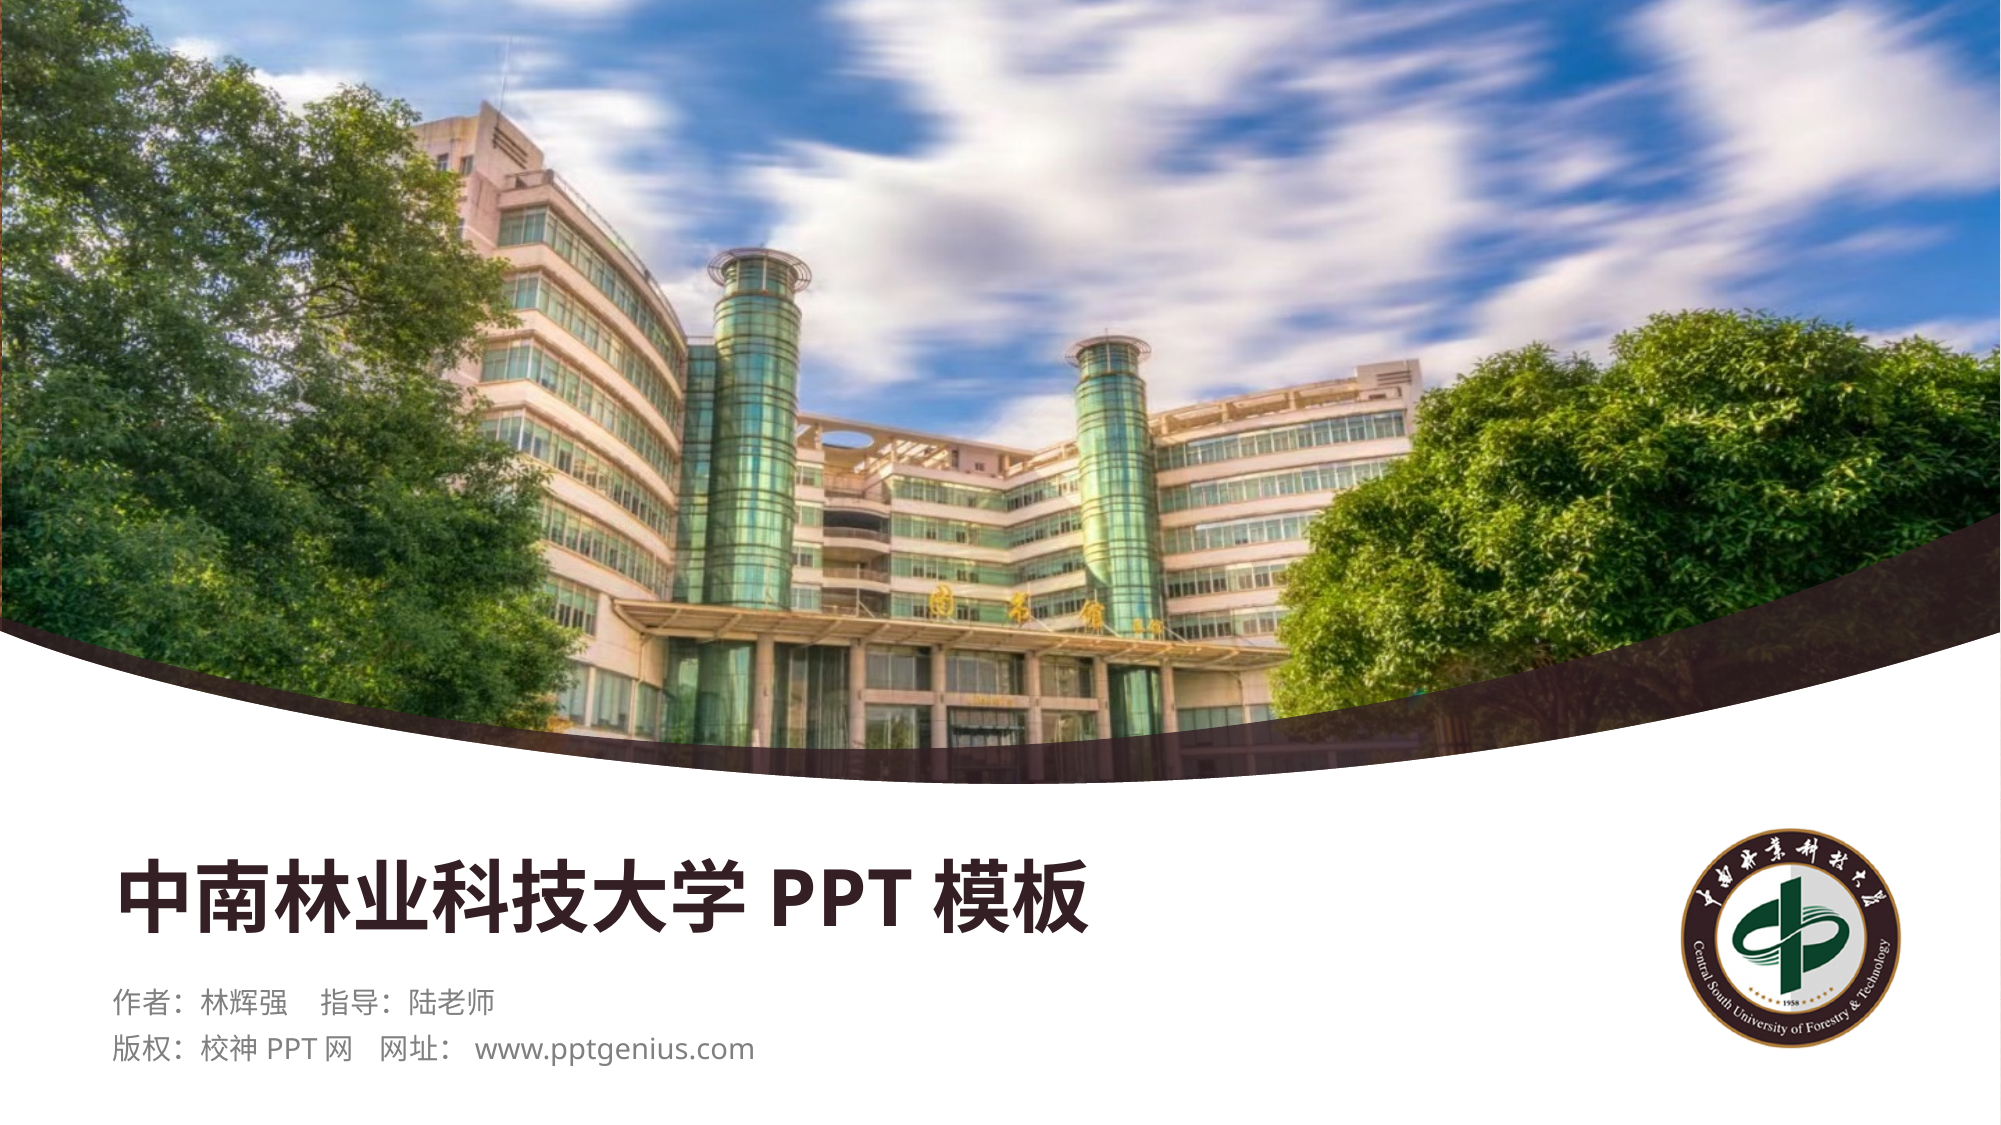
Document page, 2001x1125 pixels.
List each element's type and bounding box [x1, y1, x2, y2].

picture [0, 0, 2001, 1125]
text_box [0, 512, 2000, 1125]
picture [1677, 825, 1904, 1052]
